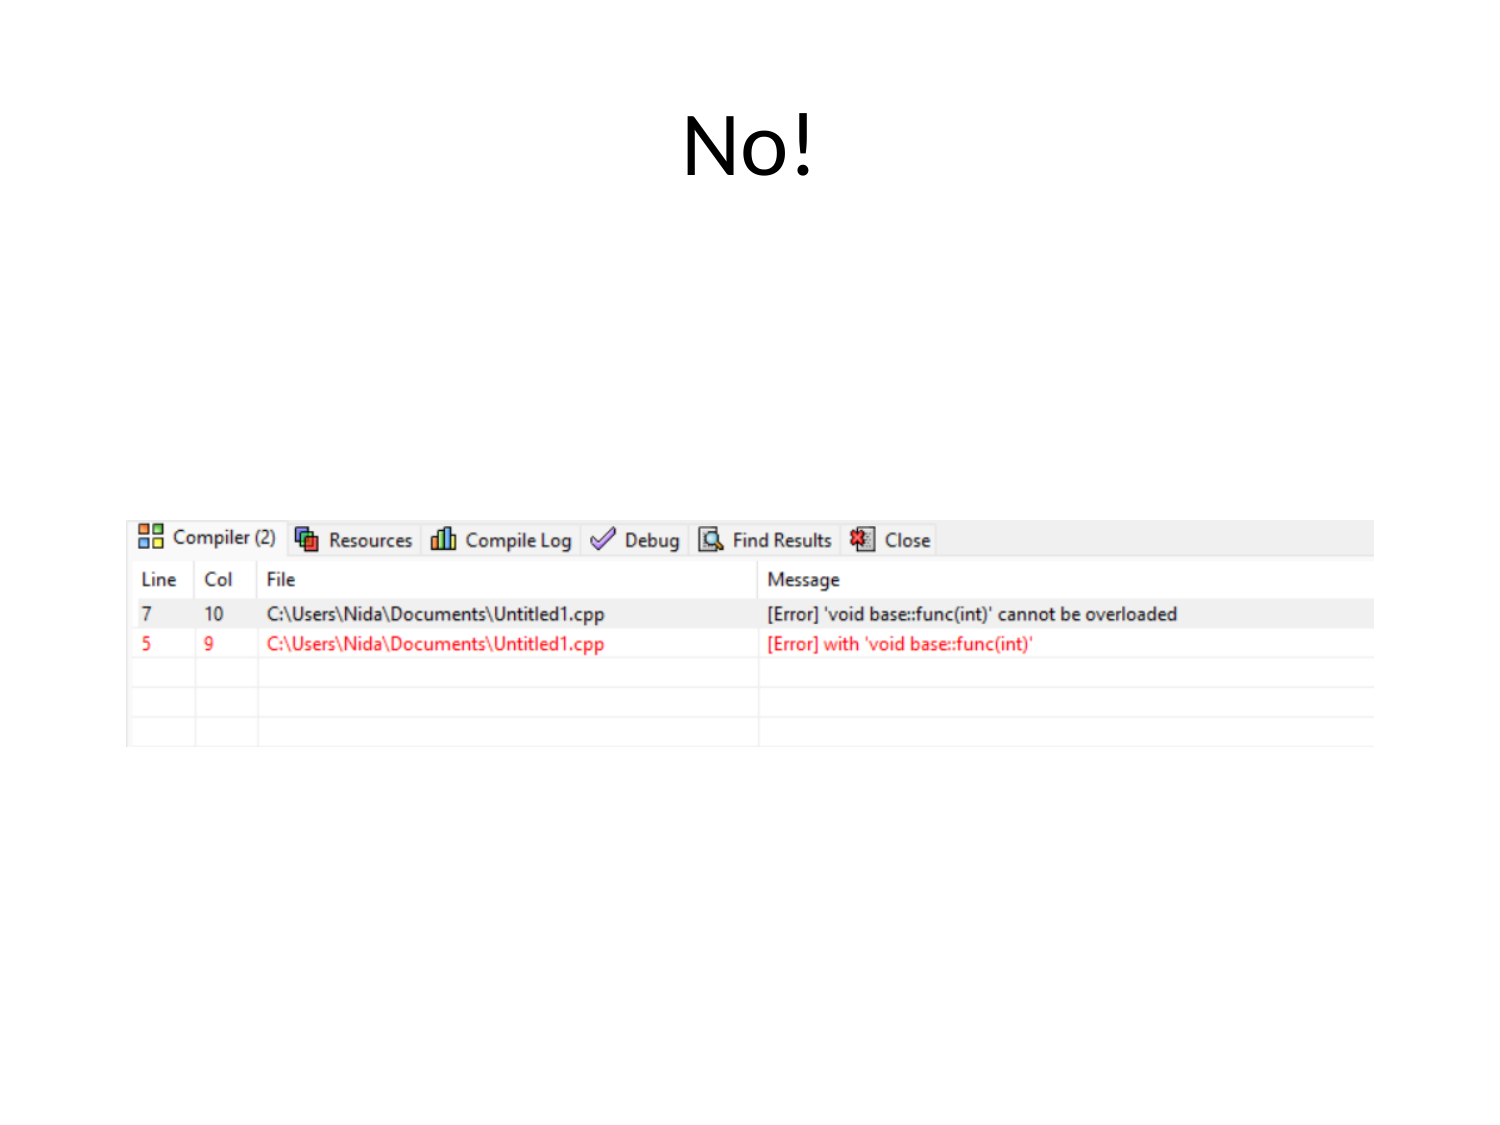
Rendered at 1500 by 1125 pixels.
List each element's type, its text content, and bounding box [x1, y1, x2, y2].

title No! [75, 45, 1425, 233]
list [126, 520, 1374, 748]
